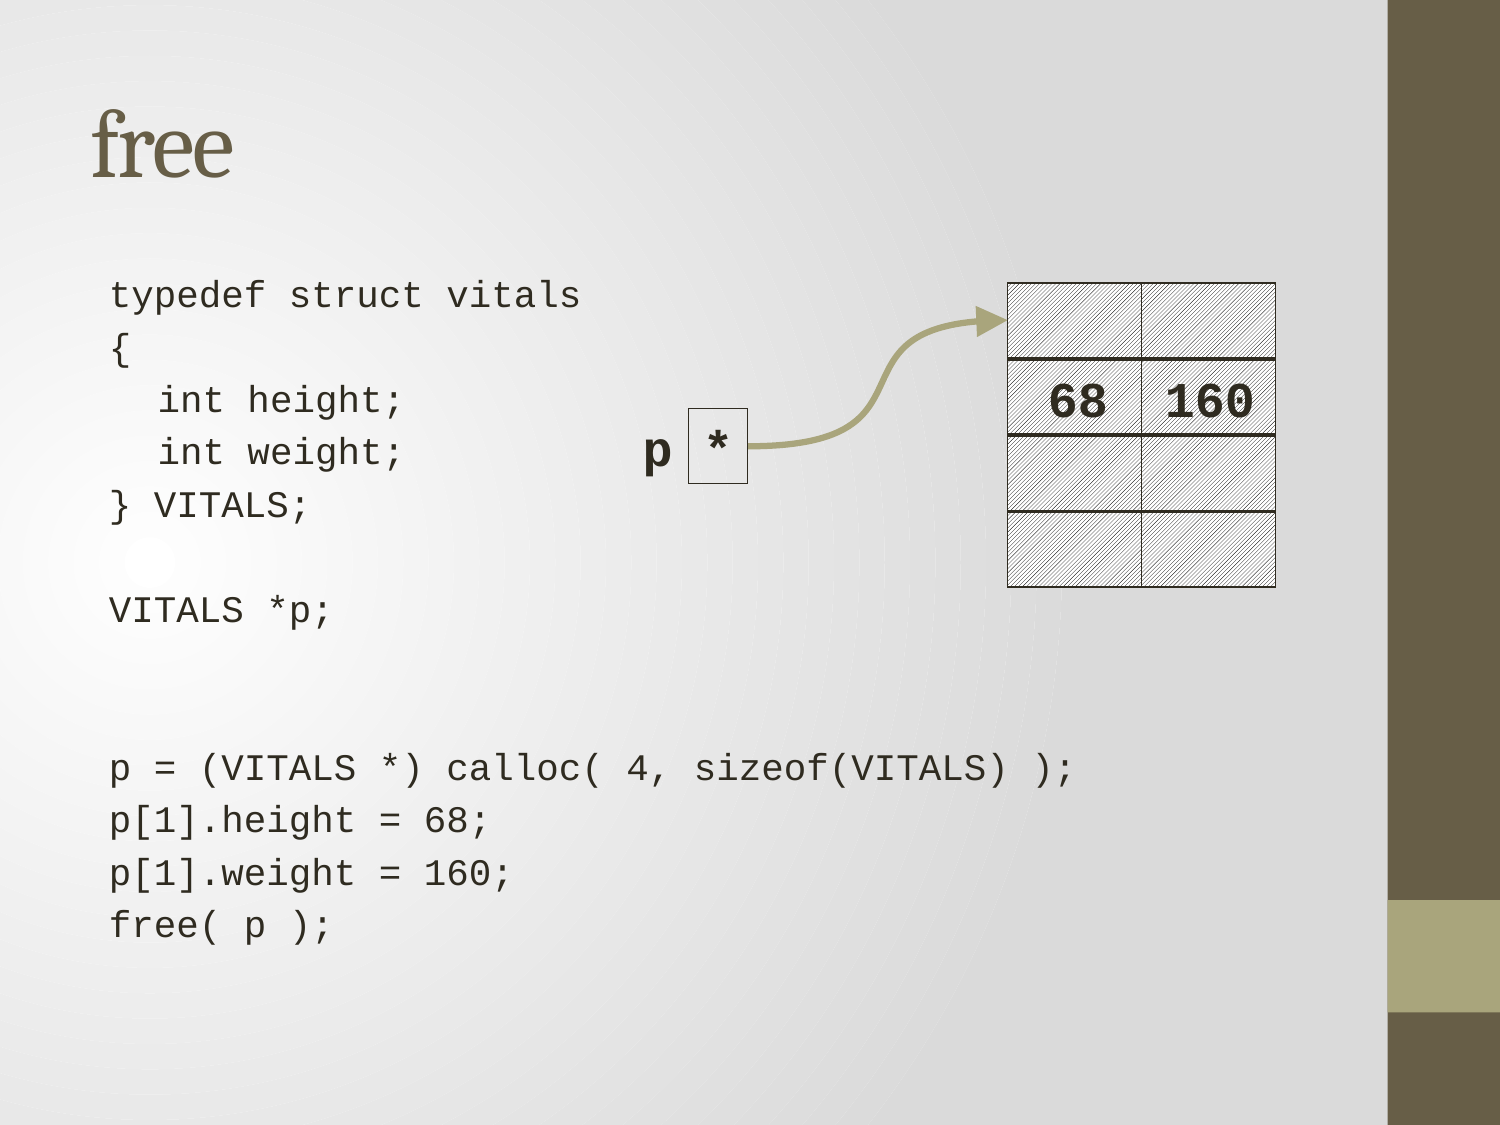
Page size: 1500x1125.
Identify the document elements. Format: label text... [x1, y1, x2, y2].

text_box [1007, 282, 1276, 588]
list typedef struct vitals { int height; int weight; } VITALS; VITALS *p; p = (VITALS *) calloc( 4, sizeof(VITALS) ); p[1].height = 68; p[1].weight = 160; free( p ); [75, 262, 1121, 1050]
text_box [747, 320, 1004, 448]
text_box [626, 408, 749, 486]
title free [75, 45, 1325, 233]
